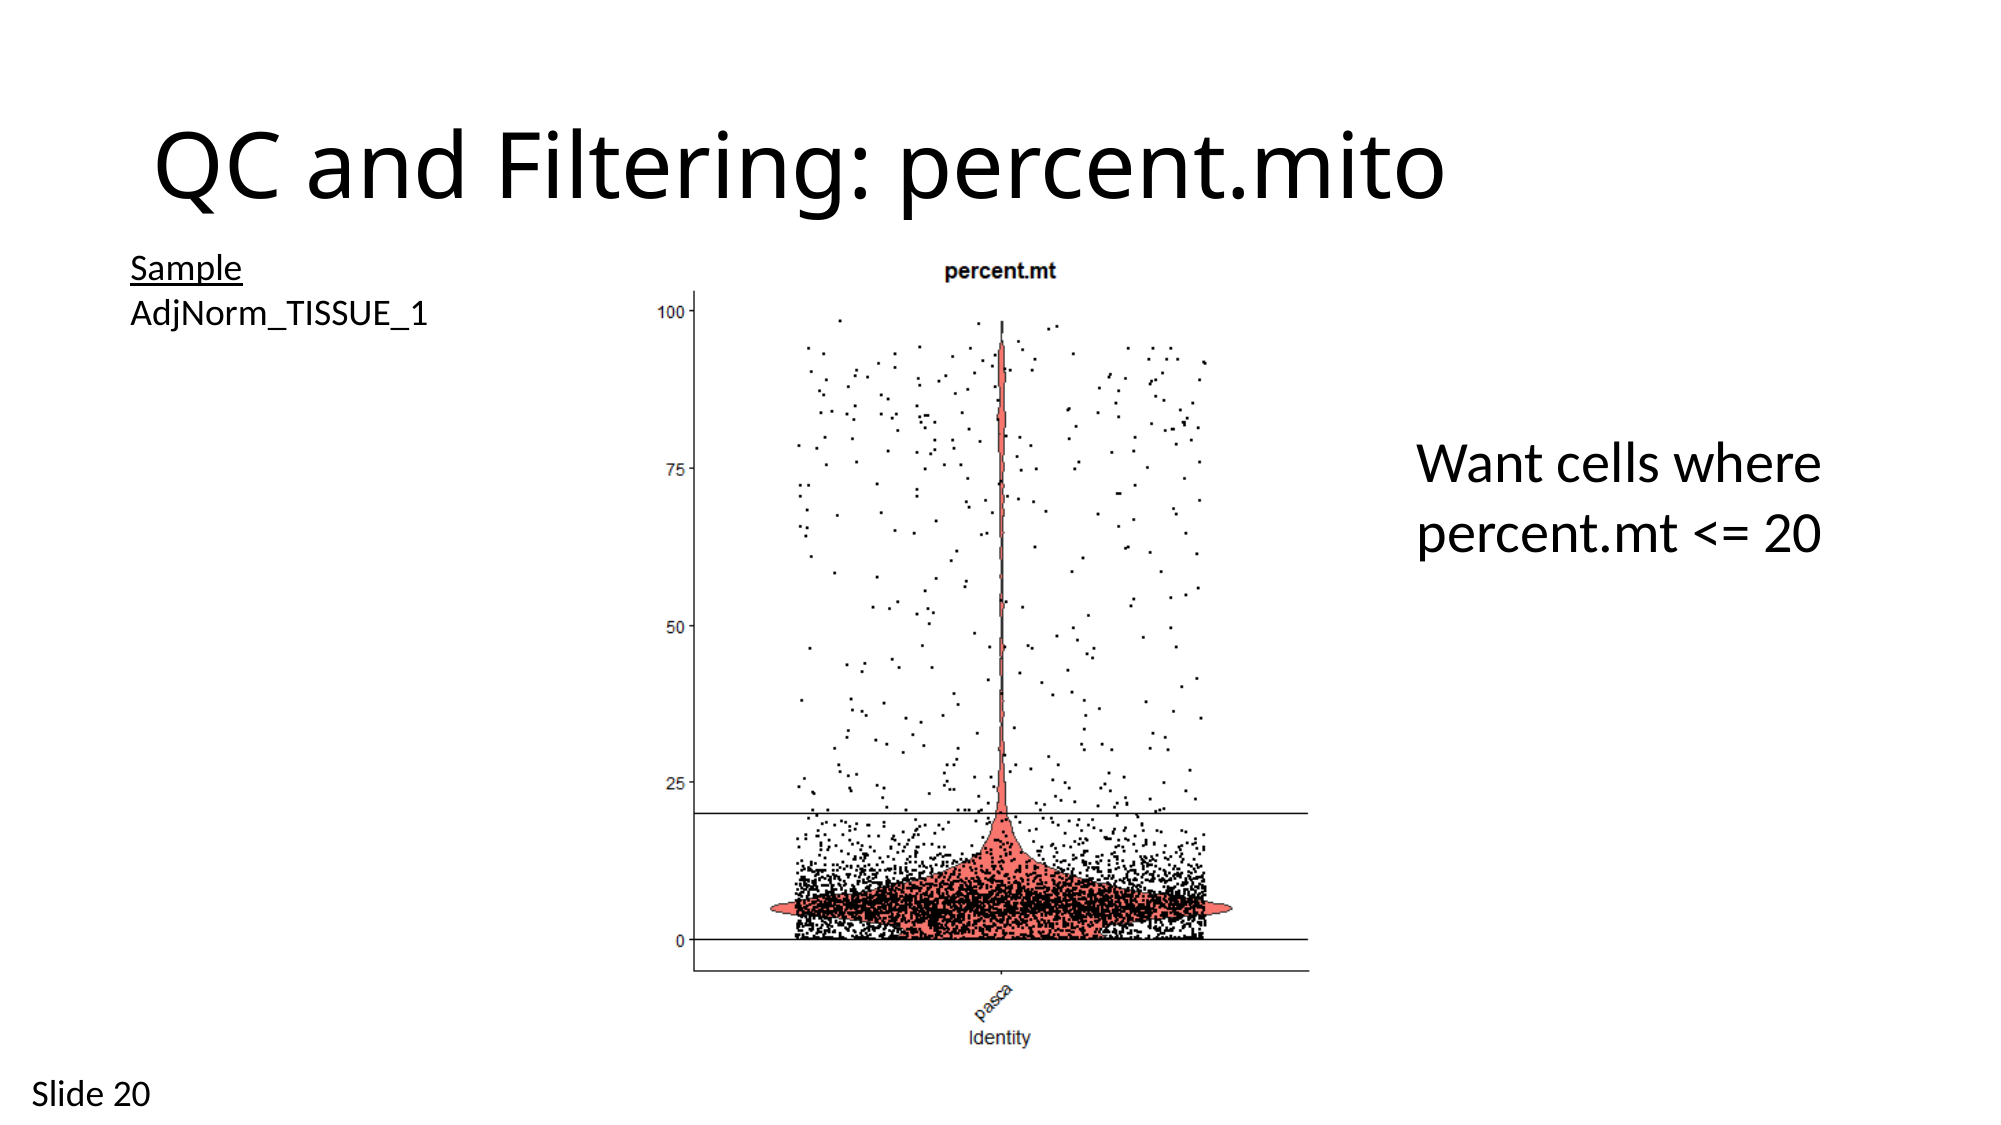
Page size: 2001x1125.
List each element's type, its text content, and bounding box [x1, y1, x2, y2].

text_box Sample AdjNorm_TISSUE_1 [115, 235, 461, 341]
text_box Want cells where percent.mt <= 20 [1401, 416, 1919, 572]
picture [640, 243, 1326, 1065]
title QC and Filtering: percent.mito [137, 59, 1863, 278]
text_box Slide 20 [16, 1061, 186, 1121]
